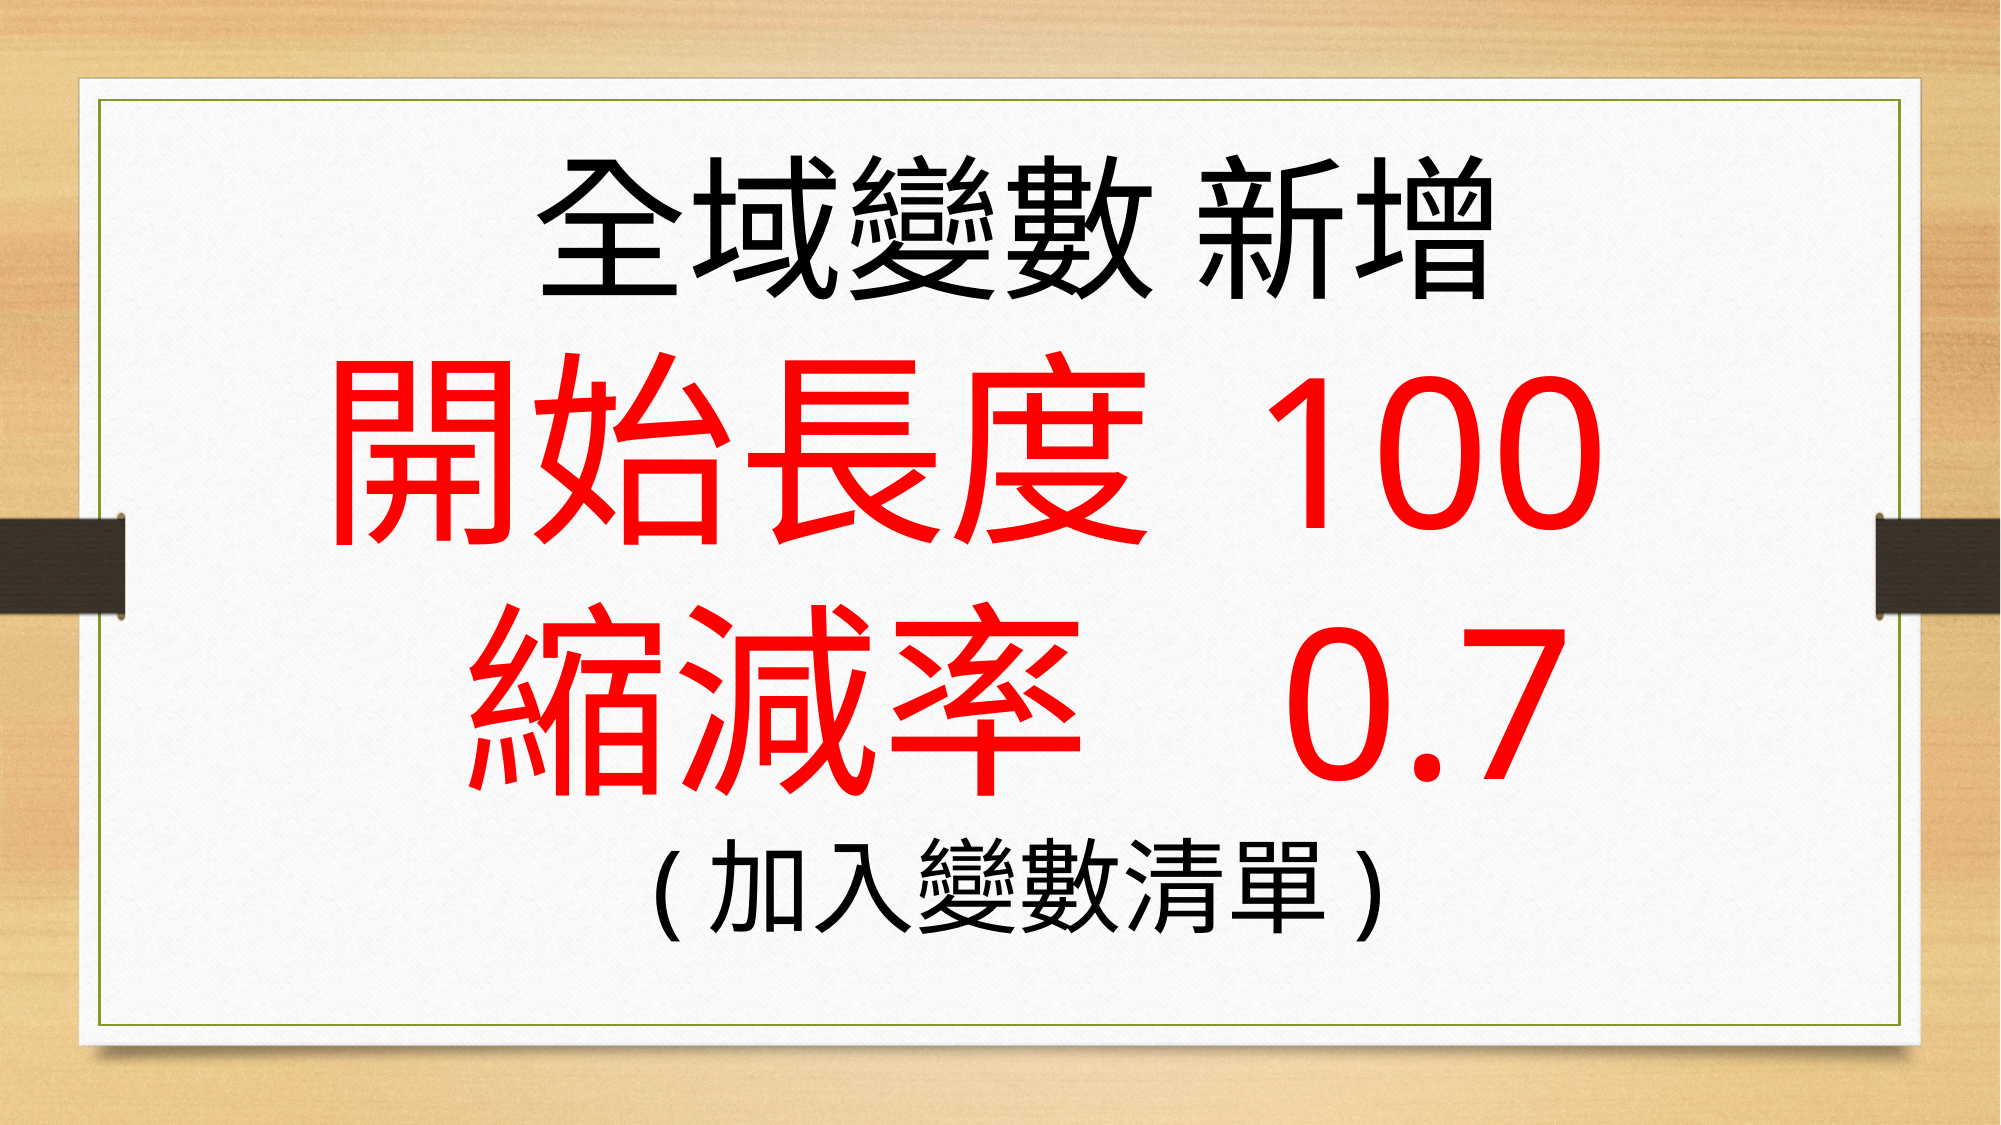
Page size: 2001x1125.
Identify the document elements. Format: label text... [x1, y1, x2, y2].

title 全域變數 新增 開始長度 100 縮減率 0.7 (加入變數清單) [164, 121, 1874, 956]
picture [0, 0, 2001, 1125]
